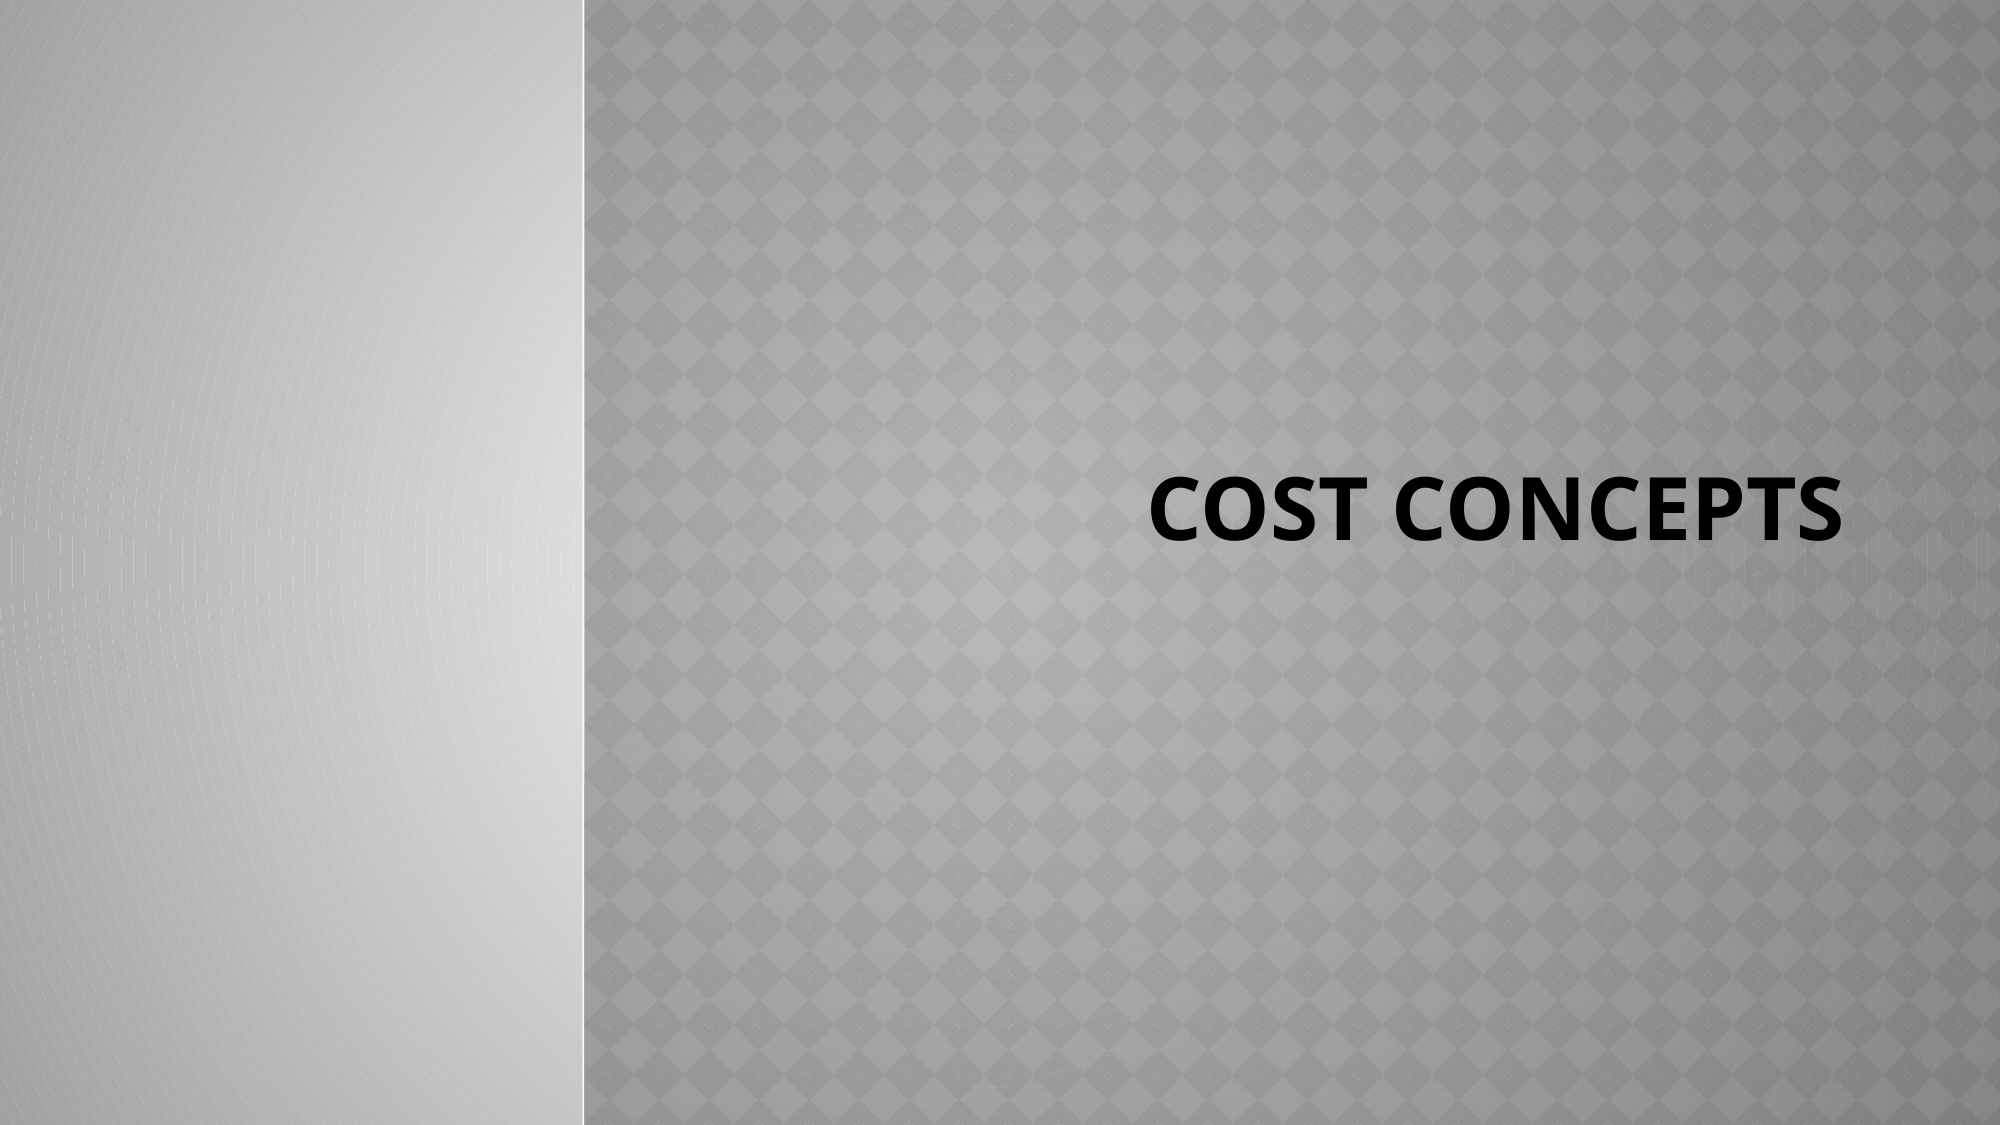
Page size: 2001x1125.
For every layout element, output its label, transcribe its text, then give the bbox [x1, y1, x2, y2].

title Cost Concepts [736, 87, 1854, 558]
